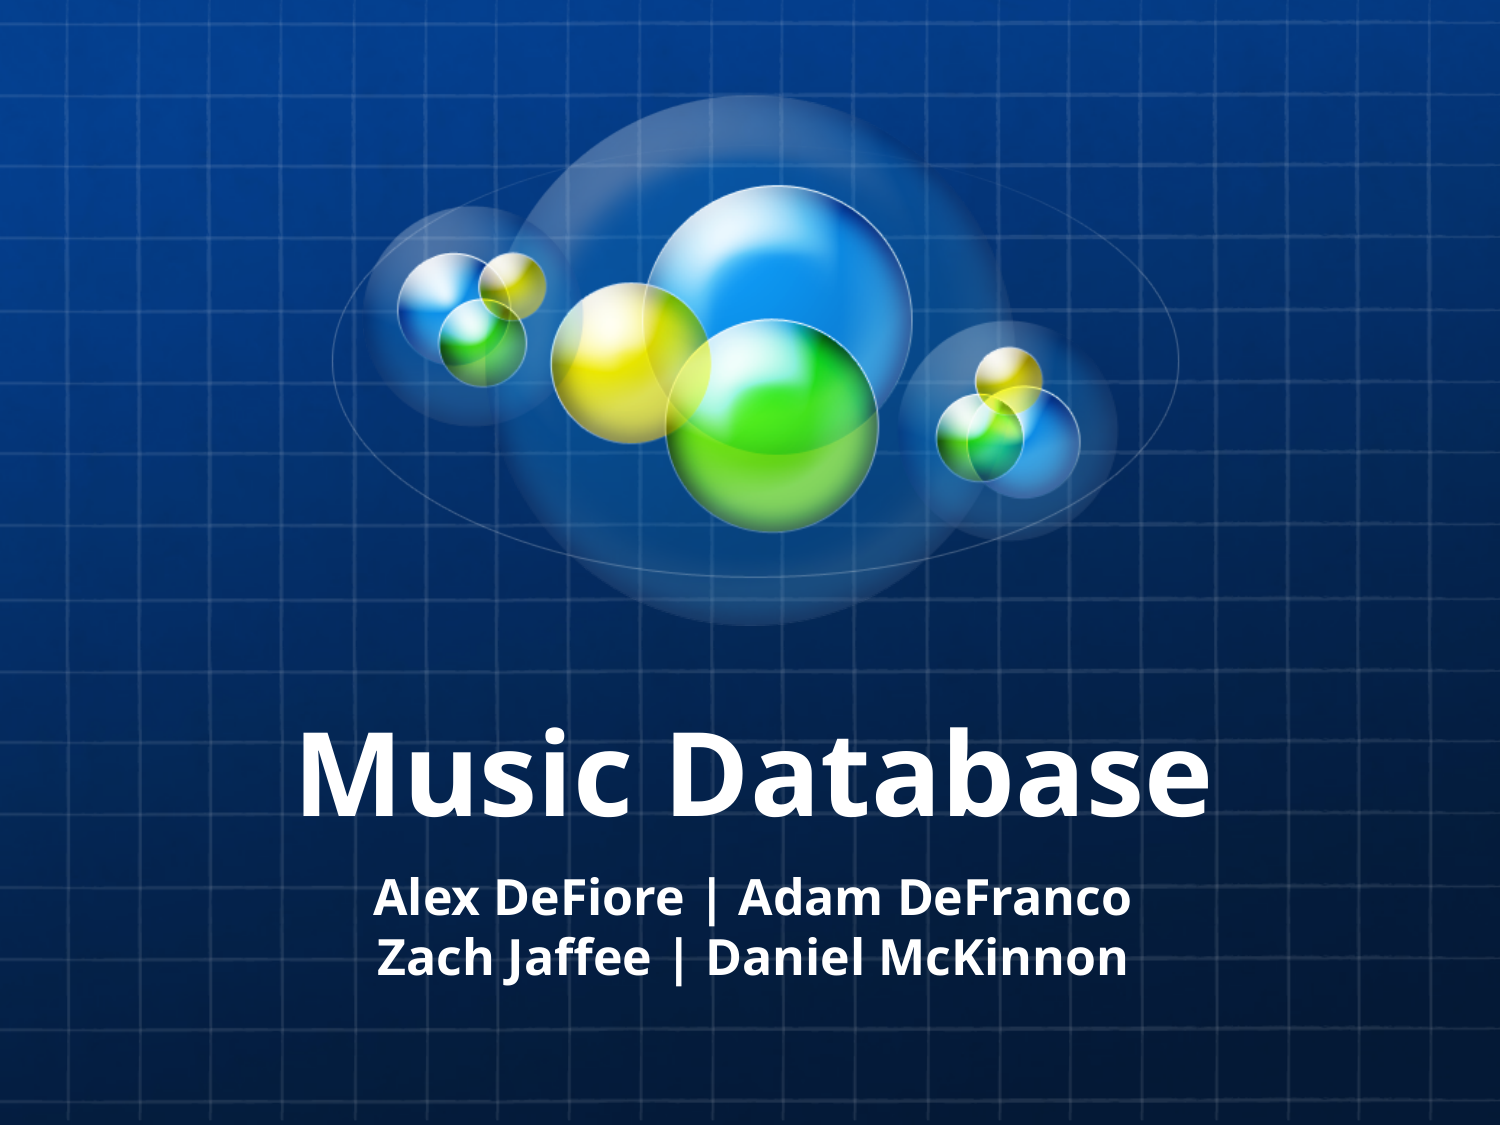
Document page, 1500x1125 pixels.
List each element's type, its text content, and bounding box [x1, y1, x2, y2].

title Music Database [134, 681, 1372, 848]
picture [0, 0, 1500, 1125]
subtitle Alex DeFiore | Adam DeFranco Zach Jaffee | Daniel McKinnon [134, 858, 1372, 1028]
